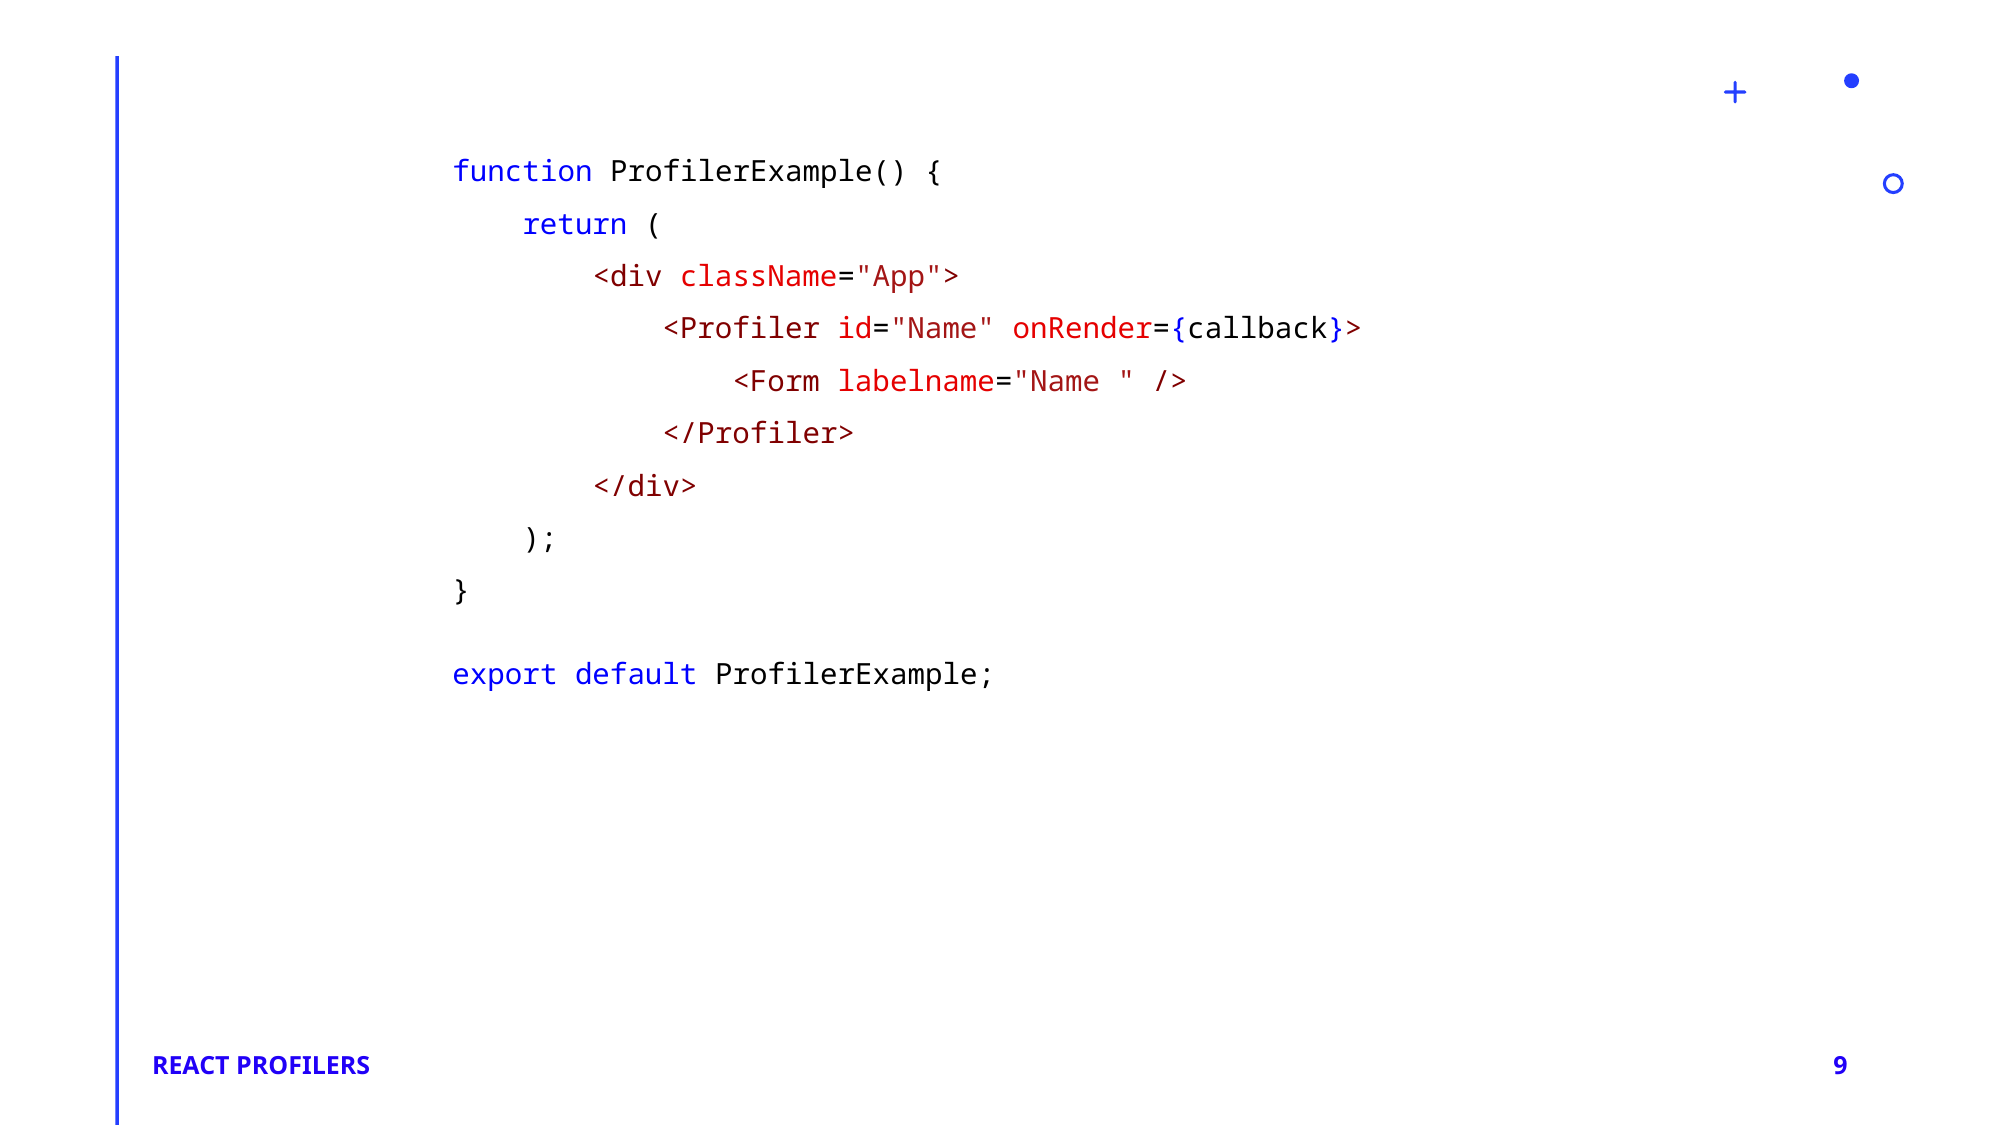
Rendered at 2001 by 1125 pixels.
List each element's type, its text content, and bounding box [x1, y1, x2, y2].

text_box REACT PROFILERS [137, 1042, 588, 1103]
text_box 9 [1412, 1042, 1863, 1103]
list function ProfilerExample() { return ( <div className="App"> <Profiler id="Name" onRender={callback}> <Form labelname="Name " /> </Profiler> </div> ); } export default ProfilerExample; [437, 149, 1745, 1125]
